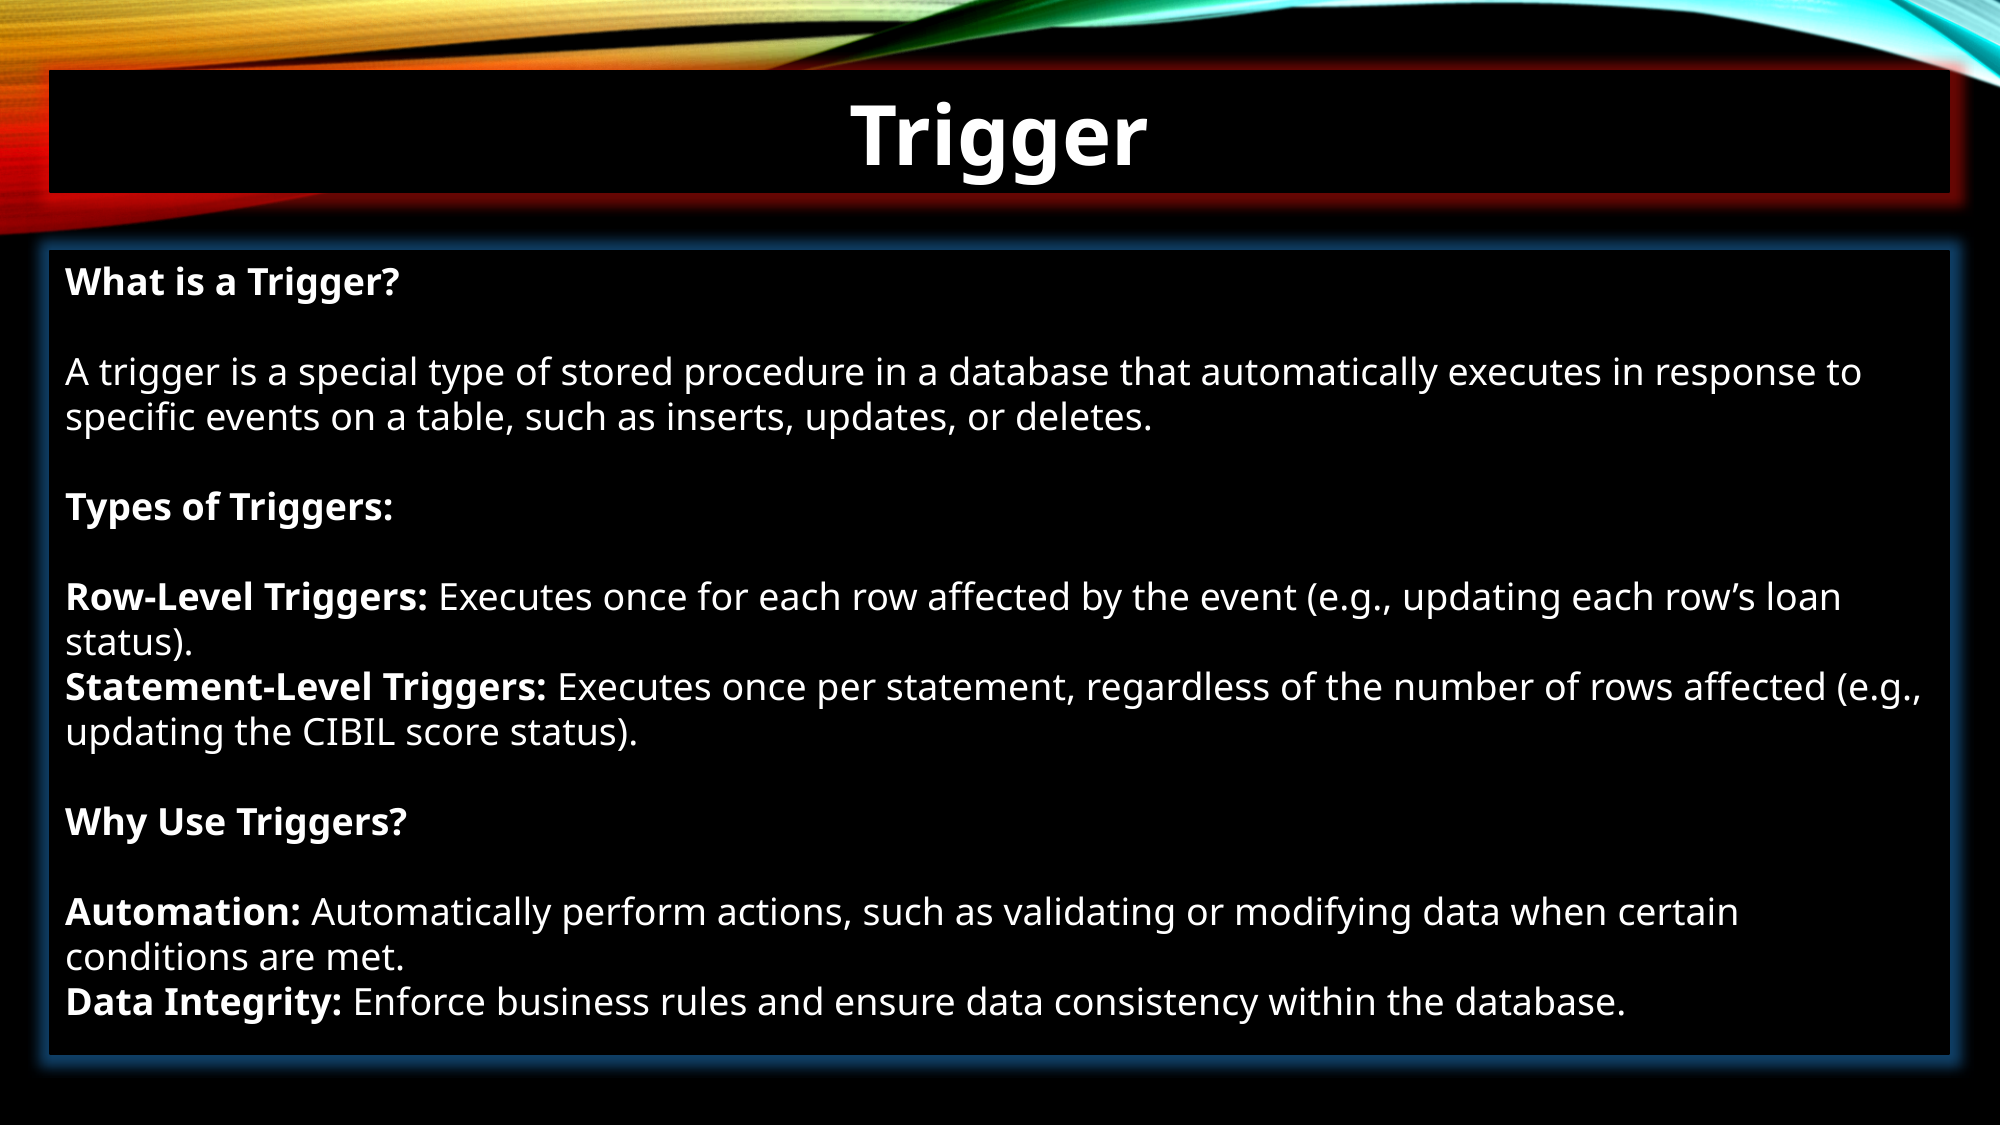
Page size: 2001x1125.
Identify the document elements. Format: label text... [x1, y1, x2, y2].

picture [0, 0, 2000, 237]
text_box Trigger [49, 70, 1950, 193]
text_box What is a Trigger? A trigger is a special type of stored procedure in a database that automatically executes in response to specific events on a table, such as inserts, updates, or deletes. Types of Triggers: Row-Level Triggers: Executes once for each row affected by the event (e.g., updating each row’s loan status). Statement-Level Triggers: Executes once per statement, regardless of the number of rows affected (e.g., updating the CIBIL score status). Why Use Triggers? Automation: Automatically perform actions, such as validating or modifying data when certain conditions are met. Data Integrity: Enforce business rules and ensure data consistency within the database. [49, 250, 1950, 1055]
